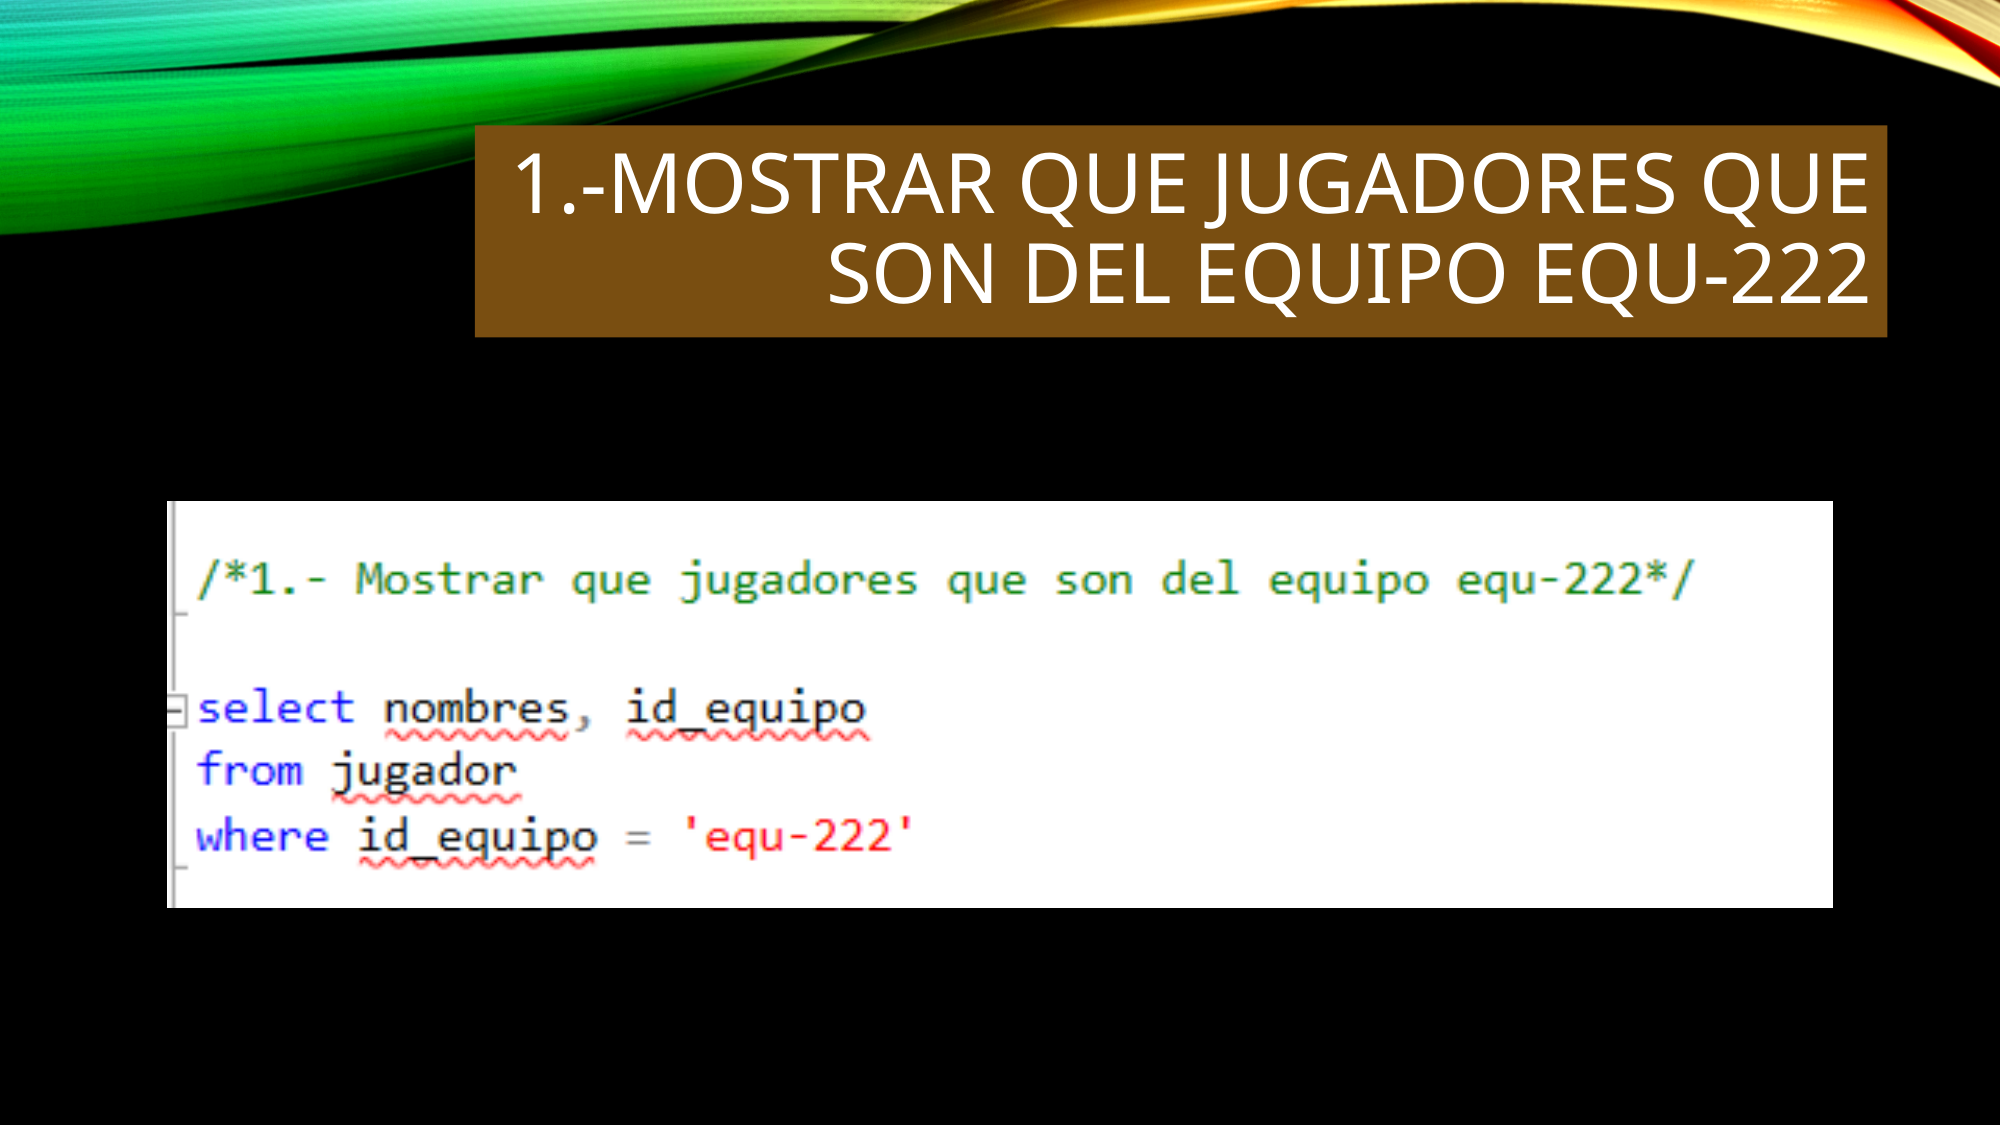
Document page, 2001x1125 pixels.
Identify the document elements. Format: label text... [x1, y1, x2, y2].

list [167, 501, 1833, 909]
picture [0, 0, 2000, 237]
title 1.-Mostrar que jugadores que son del equipo equ-222 [474, 125, 1888, 338]
